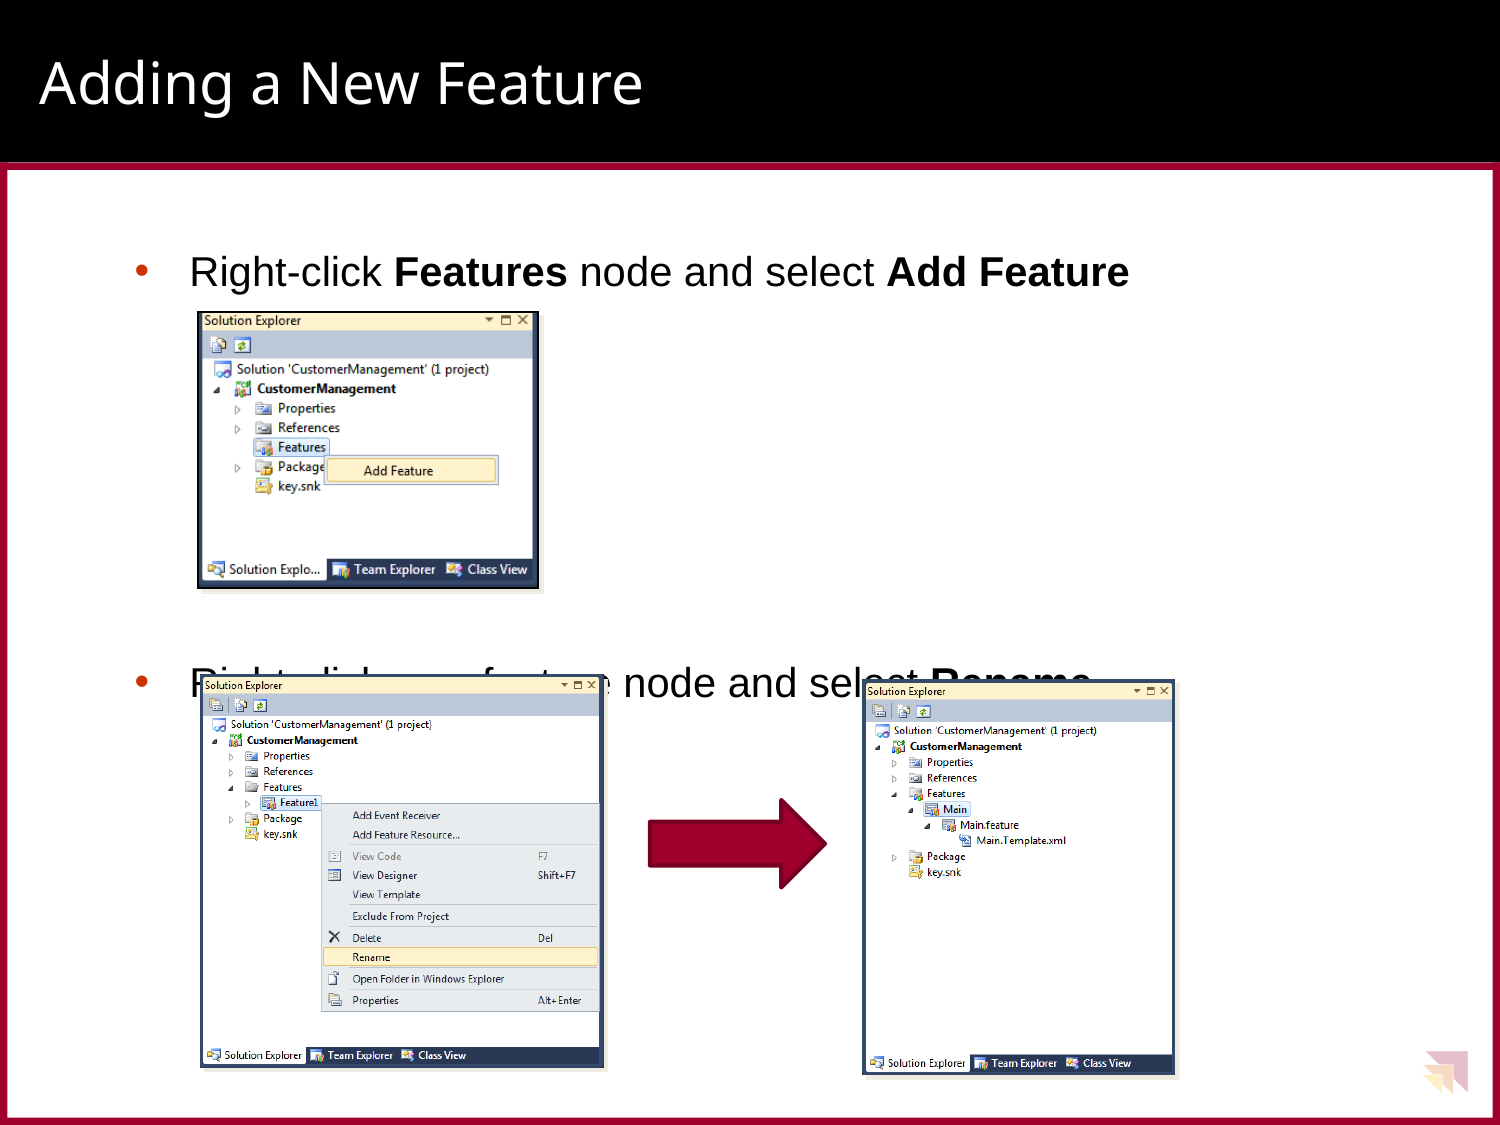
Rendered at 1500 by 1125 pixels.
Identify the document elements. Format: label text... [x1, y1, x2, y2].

list Right-click Features node and select Add Feature Right-click new feature node and select Rename [62, 237, 1438, 1088]
picture [862, 679, 1176, 1076]
picture [198, 312, 538, 588]
title Adding a New Feature [24, 12, 1438, 150]
picture [199, 674, 604, 1068]
text_box [647, 798, 828, 890]
